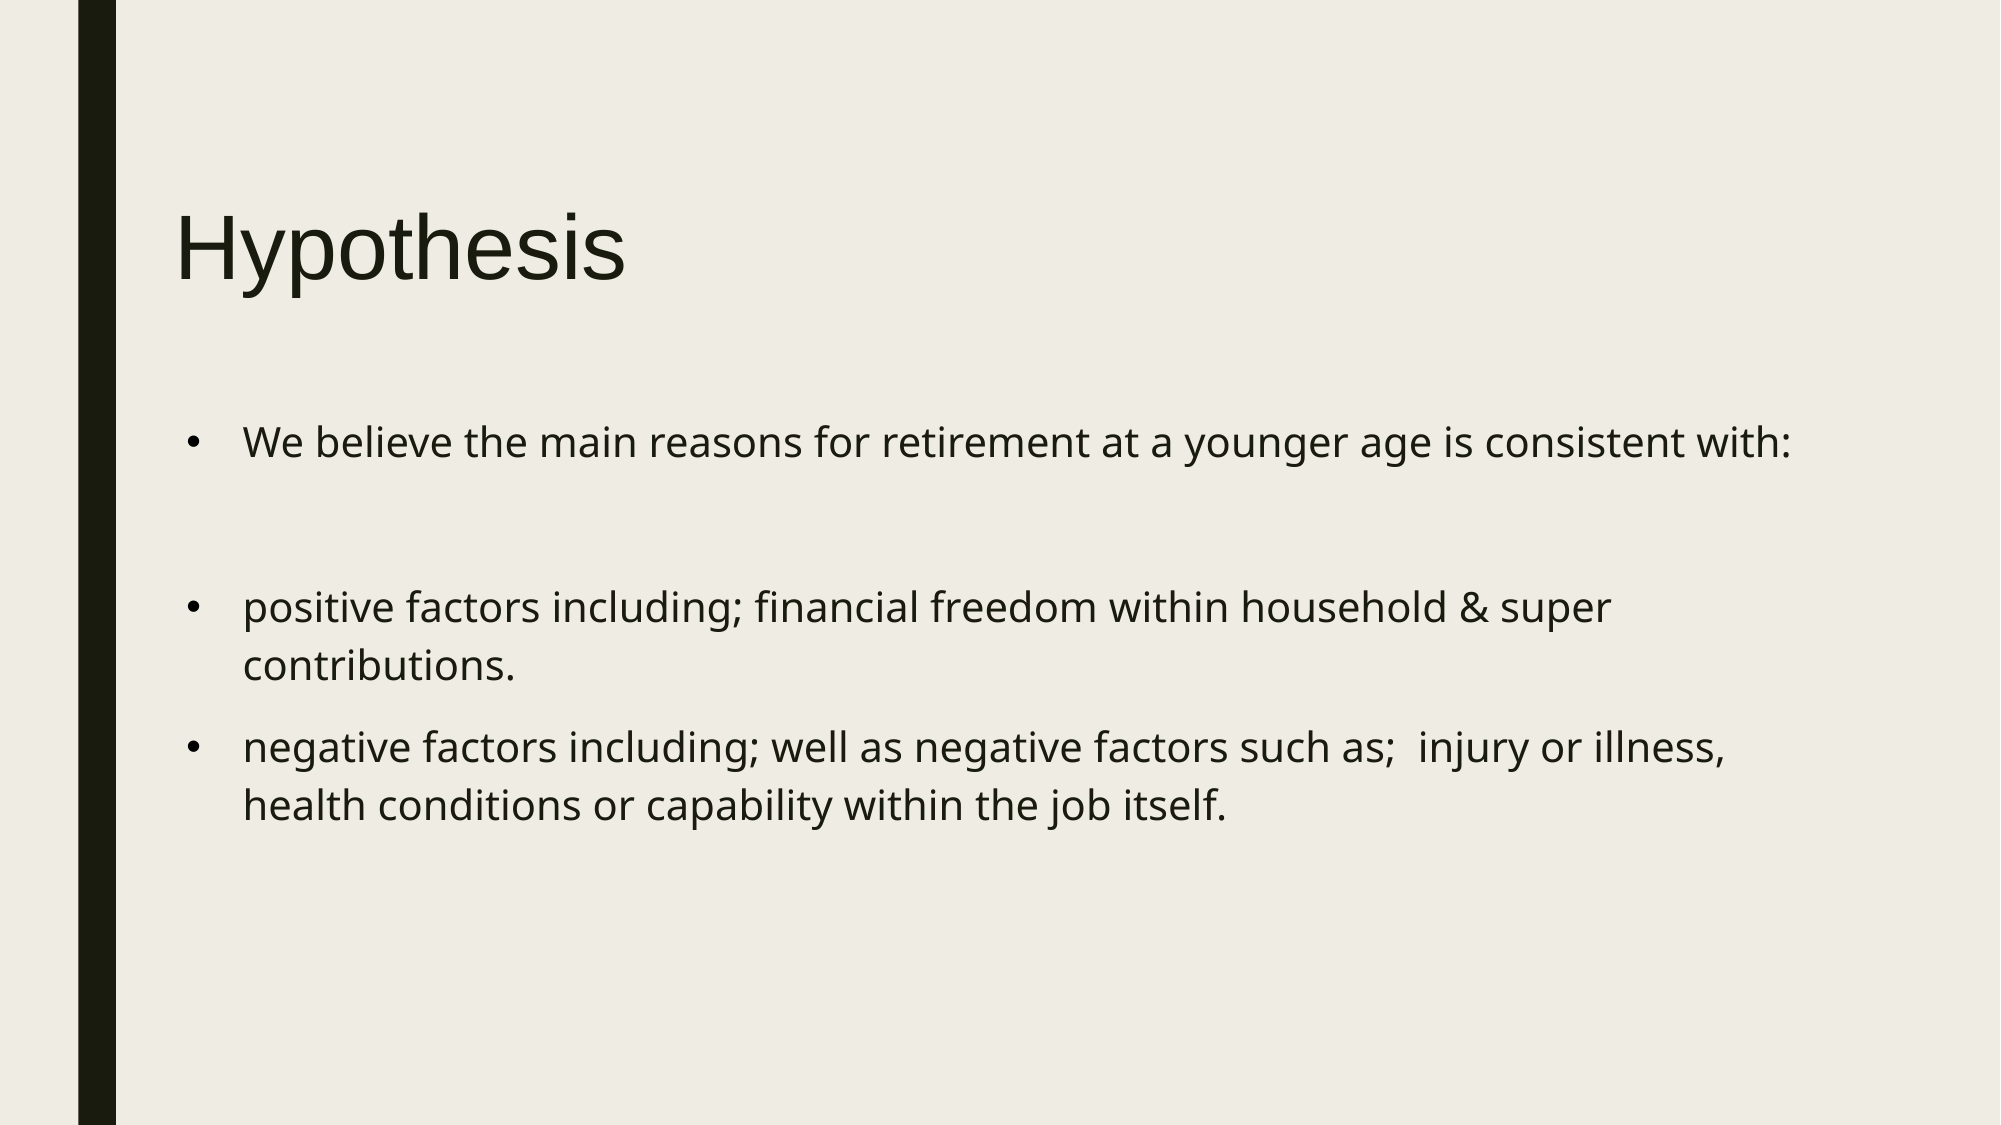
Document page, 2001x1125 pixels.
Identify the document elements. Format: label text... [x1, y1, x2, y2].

text_box We believe the main reasons for retirement at a younger age is consistent with: positive factors including; financial freedom within household & super contributions. negative factors including; well as negative factors such as; injury or illness, health conditions or capability within the job itself. [171, 393, 1854, 932]
title Hypothesis [159, 193, 1735, 438]
